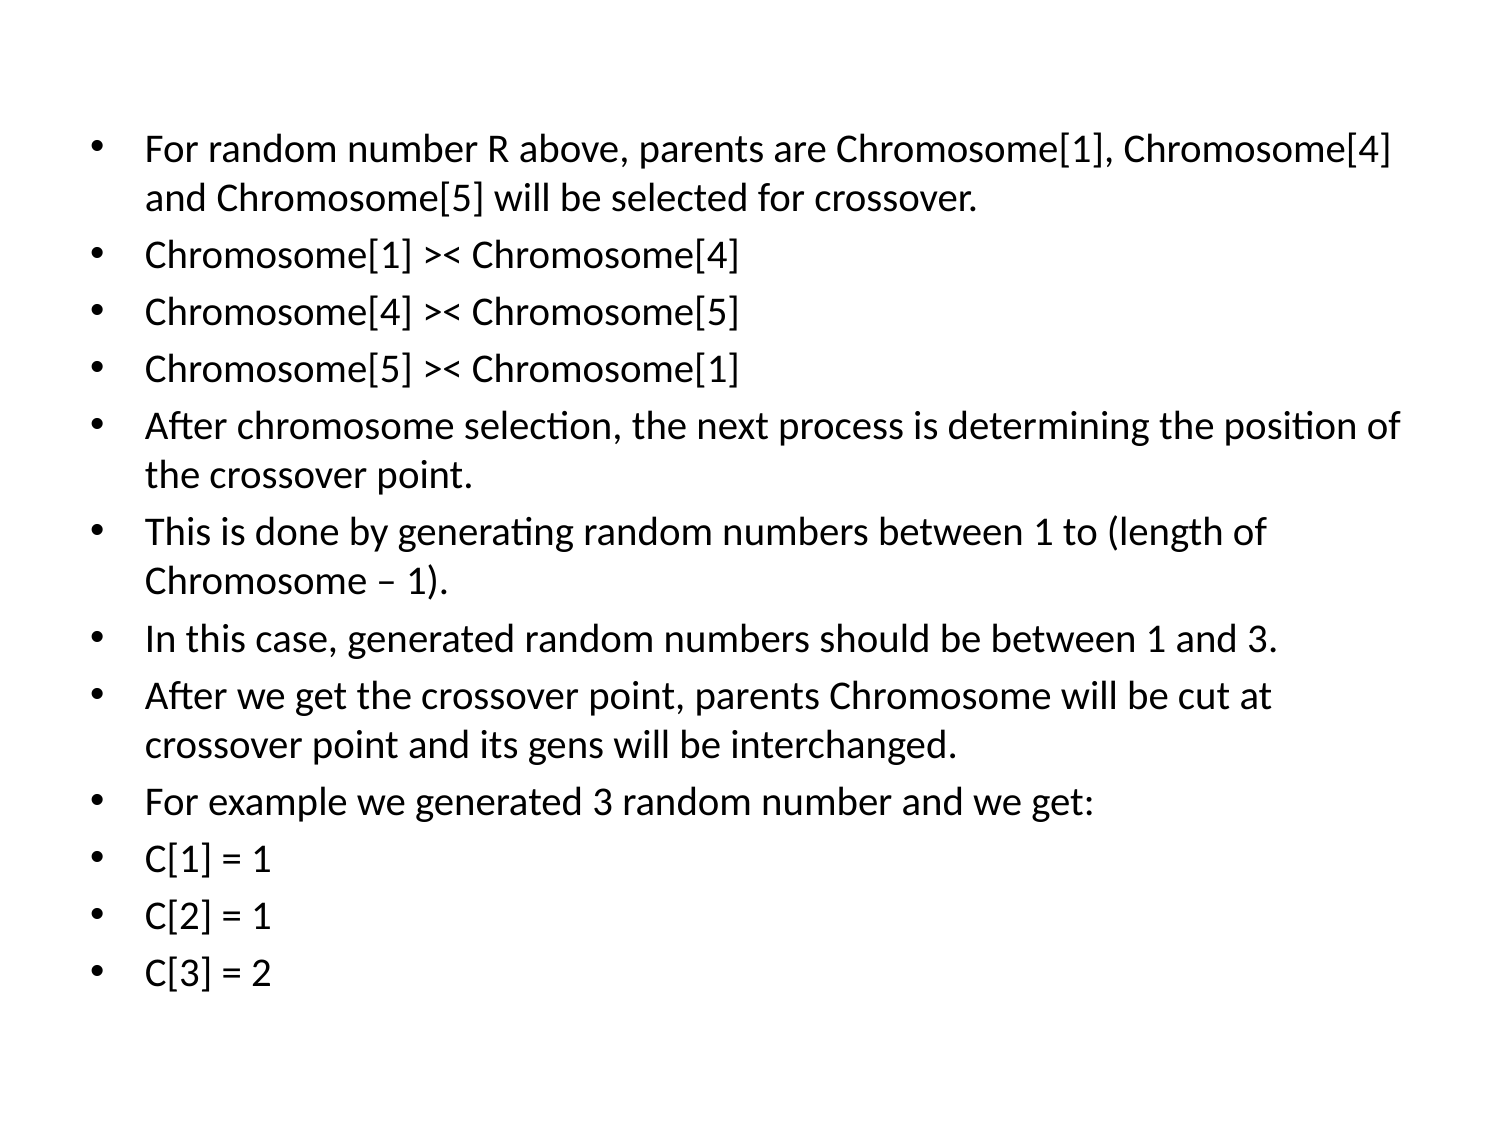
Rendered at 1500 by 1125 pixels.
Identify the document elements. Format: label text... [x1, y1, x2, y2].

list For random number R above, parents are Chromosome[1], Chromosome[4] and Chromosome[5] will be selected for crossover. Chromosome[1] >< Chromosome[4] Chromosome[4] >< Chromosome[5] Chromosome[5] >< Chromosome[1] After chromosome selection, the next process is determining the position of the crossover point. This is done by generating random numbers between 1 to (length of Chromosome – 1). In this case, generated random numbers should be between 1 and 3. After we get the crossover point, parents Chromosome will be cut at crossover point and its gens will be interchanged. For example we generated 3 random number and we get: C[1] = 1 C[2] = 1 C[3] = 2 [75, 113, 1425, 1005]
